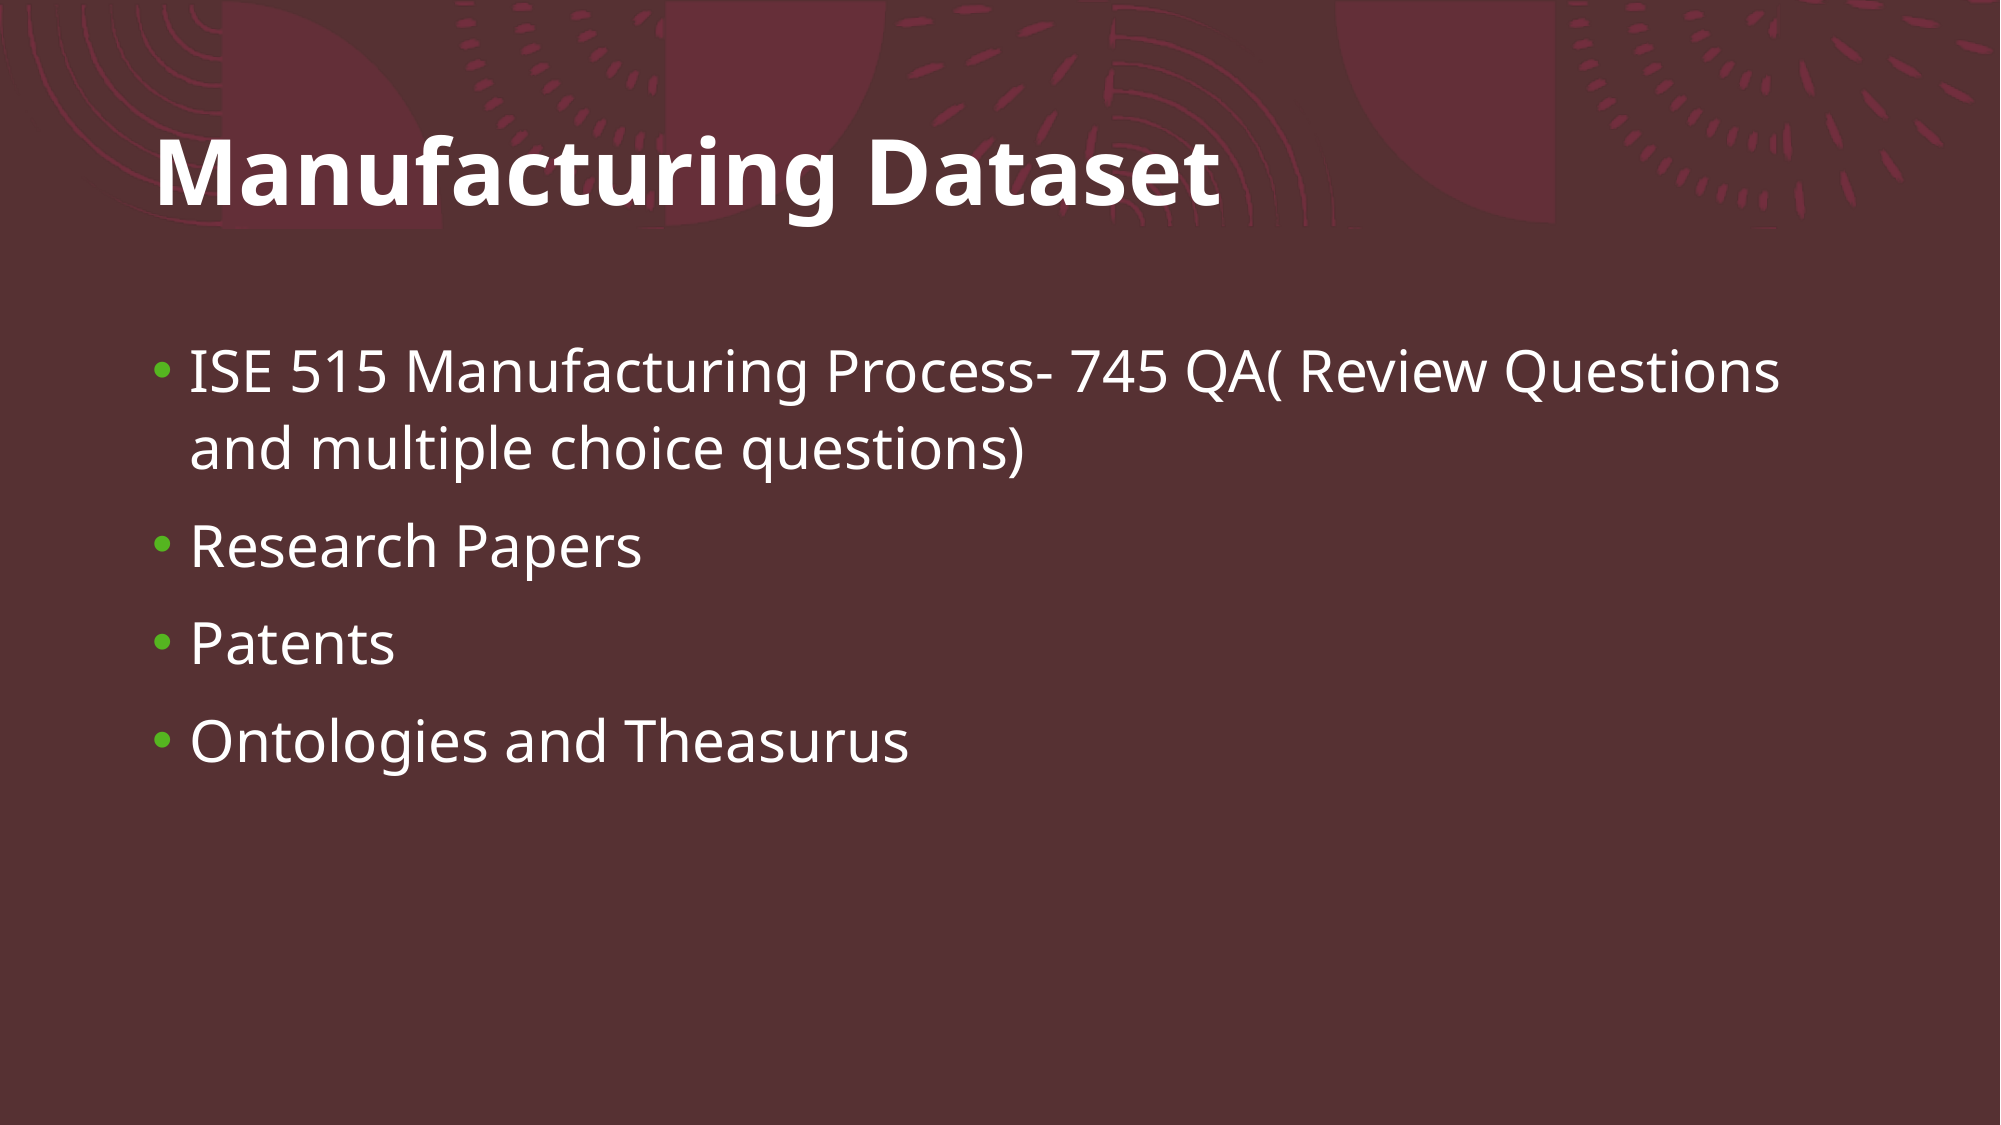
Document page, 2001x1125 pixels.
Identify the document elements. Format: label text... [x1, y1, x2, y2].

title Manufacturing Dataset [137, 60, 1863, 278]
list ISE 515 Manufacturing Process- 745 QA( Review Questions and multiple choice questions) Research Papers Patents Ontologies and Theasurus [137, 319, 1863, 1009]
